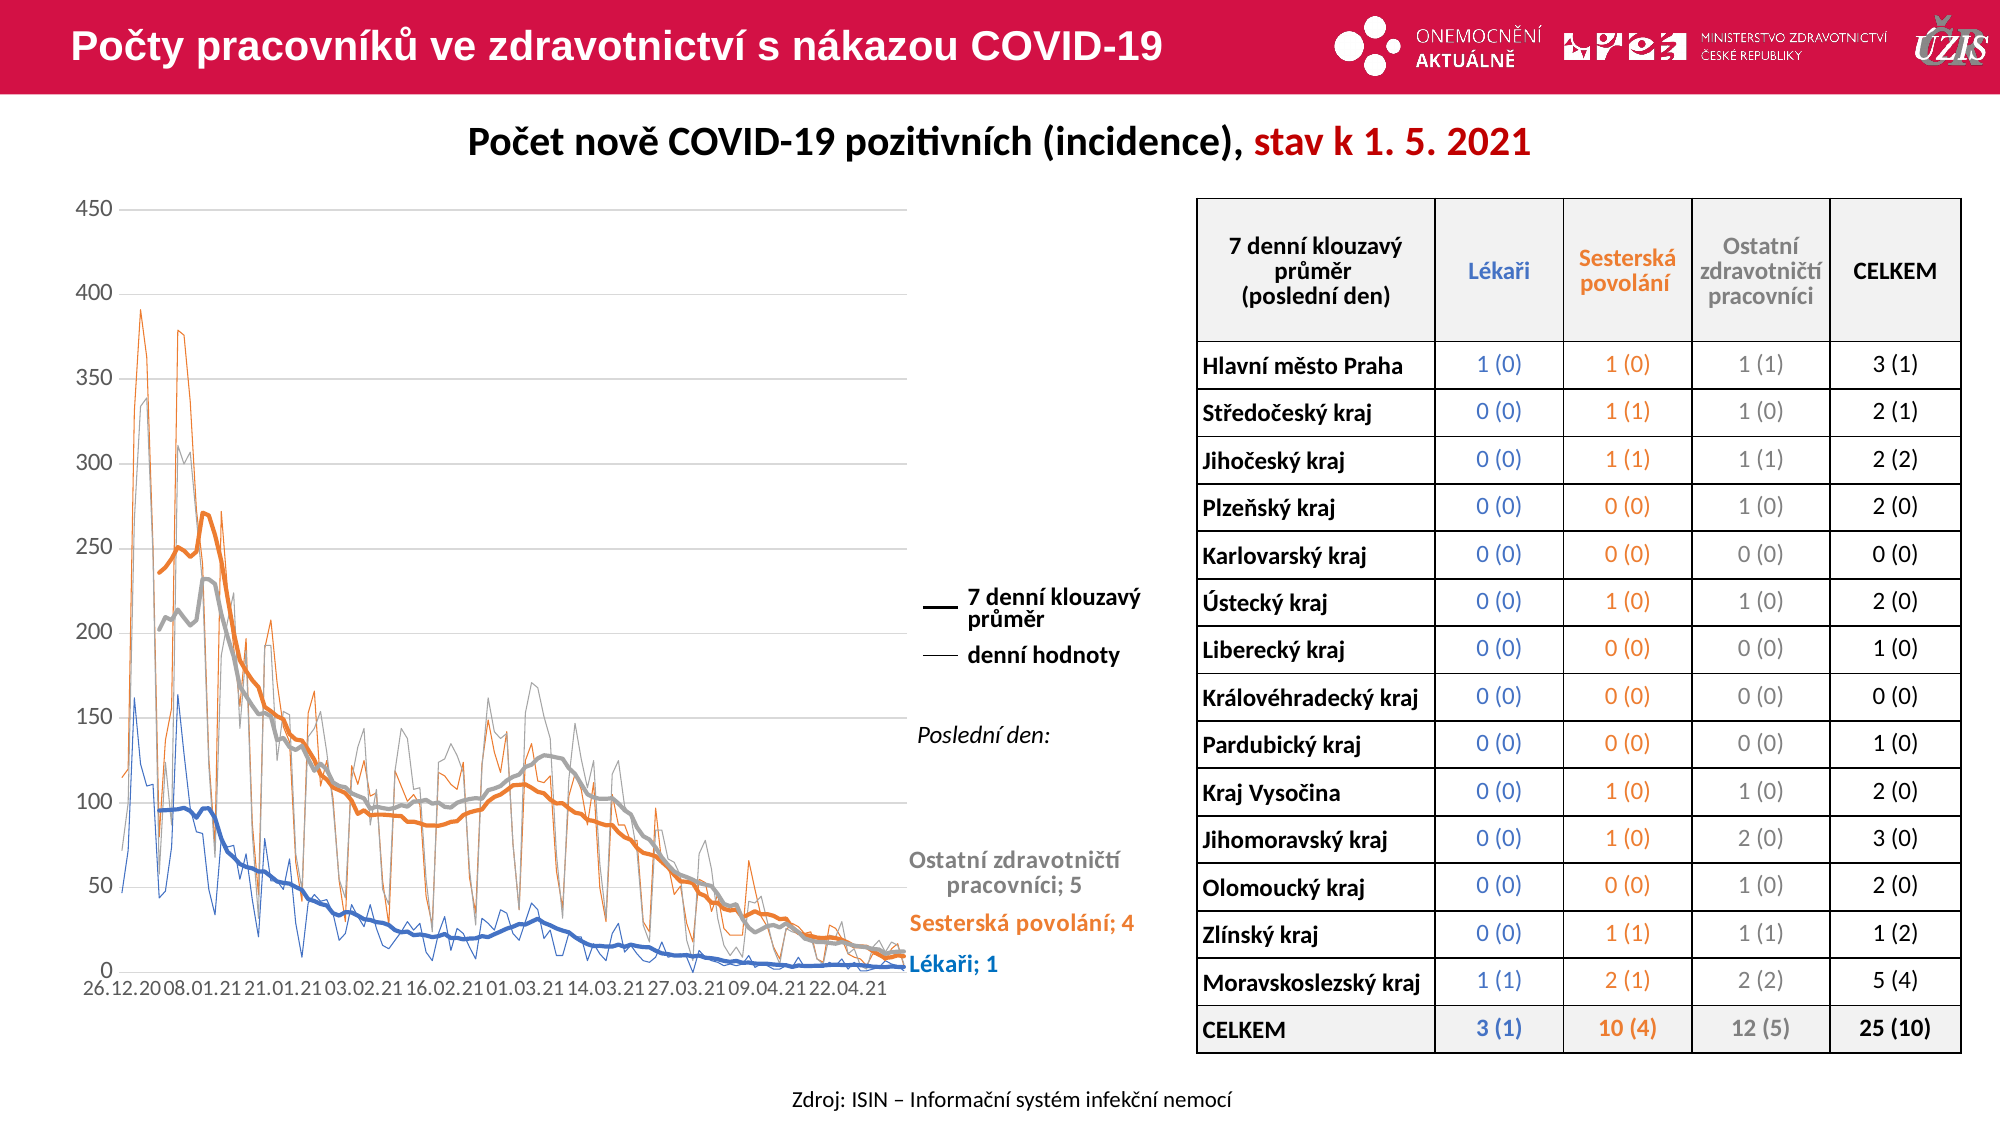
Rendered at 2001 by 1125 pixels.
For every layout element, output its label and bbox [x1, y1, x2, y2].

table_cell [1564, 627, 1691, 673]
table_cell [1436, 722, 1563, 767]
table_cell [1436, 912, 1563, 957]
table_cell [1198, 390, 1434, 436]
table_cell [1564, 722, 1691, 767]
table_cell [1693, 769, 1829, 815]
table_cell [1831, 769, 1960, 815]
table_cell [1564, 485, 1691, 530]
table_cell [1198, 580, 1434, 625]
table_cell [1831, 722, 1960, 767]
picture [1563, 31, 1888, 60]
table_cell [1436, 674, 1563, 720]
table_cell [1198, 817, 1434, 862]
table_header [1693, 199, 1829, 341]
table_cell [1436, 817, 1563, 862]
table_cell [1564, 912, 1691, 957]
picture [1915, 15, 1989, 66]
table_cell [1436, 437, 1563, 483]
table_cell [1831, 912, 1960, 957]
table_cell [1198, 437, 1434, 483]
table_cell [1693, 722, 1829, 767]
table_cell [1436, 1006, 1563, 1052]
table_cell [1693, 627, 1829, 673]
text_box [100, 106, 1900, 171]
table_cell [1564, 817, 1691, 862]
table_cell [1693, 959, 1829, 1005]
title [55, 0, 1346, 95]
text_box [490, 1077, 1535, 1120]
table_cell [1436, 532, 1563, 578]
picture [1346, 16, 1542, 76]
table_cell [1436, 342, 1563, 388]
table_cell [1198, 864, 1434, 910]
table_cell [1564, 674, 1691, 720]
table_cell [1693, 390, 1829, 436]
table_cell [1831, 959, 1960, 1005]
chart [23, 183, 1197, 1078]
table_cell [1436, 627, 1563, 673]
table_cell [1831, 437, 1960, 483]
table_cell [1564, 769, 1691, 815]
table_cell [1198, 722, 1434, 767]
table_cell [1831, 674, 1960, 720]
table_cell [1693, 580, 1829, 625]
table_cell [1198, 769, 1434, 815]
table_cell [1693, 437, 1829, 483]
table_cell [1693, 532, 1829, 578]
table_cell [1693, 342, 1829, 388]
table_cell [1693, 864, 1829, 910]
table_cell [1831, 817, 1960, 862]
table_cell [1198, 959, 1434, 1005]
table_cell [1436, 580, 1563, 625]
table_cell [1198, 674, 1434, 720]
table_cell [1564, 532, 1691, 578]
table_cell [1198, 485, 1434, 530]
table_cell [1693, 817, 1829, 862]
table_cell [1831, 580, 1960, 625]
table_cell [1436, 485, 1563, 530]
table_cell [1436, 959, 1563, 1005]
table_cell [1564, 1006, 1691, 1052]
table_cell [1436, 769, 1563, 815]
table_header [1436, 199, 1563, 341]
table_cell [1198, 627, 1434, 673]
table_cell [1693, 912, 1829, 957]
table_cell [1693, 1006, 1829, 1052]
table_cell [1831, 342, 1960, 388]
table_cell [1198, 532, 1434, 578]
table_cell [1564, 390, 1691, 436]
table_header [1564, 199, 1691, 341]
table_cell [1831, 864, 1960, 910]
table_cell [1436, 390, 1563, 436]
table_cell [1198, 342, 1434, 388]
table_cell [1564, 864, 1691, 910]
table_cell [1693, 674, 1829, 720]
table_cell [1564, 437, 1691, 483]
table_cell [1198, 912, 1434, 957]
table_cell [1436, 864, 1563, 910]
table_cell [1564, 342, 1691, 388]
table_header [1198, 199, 1434, 341]
table_cell [1831, 627, 1960, 673]
table_cell [1831, 390, 1960, 436]
table_cell [1831, 485, 1960, 530]
table_cell [1693, 485, 1829, 530]
table_header [1831, 199, 1960, 341]
table_cell [1831, 532, 1960, 578]
table_cell [1564, 959, 1691, 1005]
table_cell [1198, 1006, 1434, 1052]
table_cell [1564, 580, 1691, 625]
table_cell [1831, 1006, 1960, 1052]
